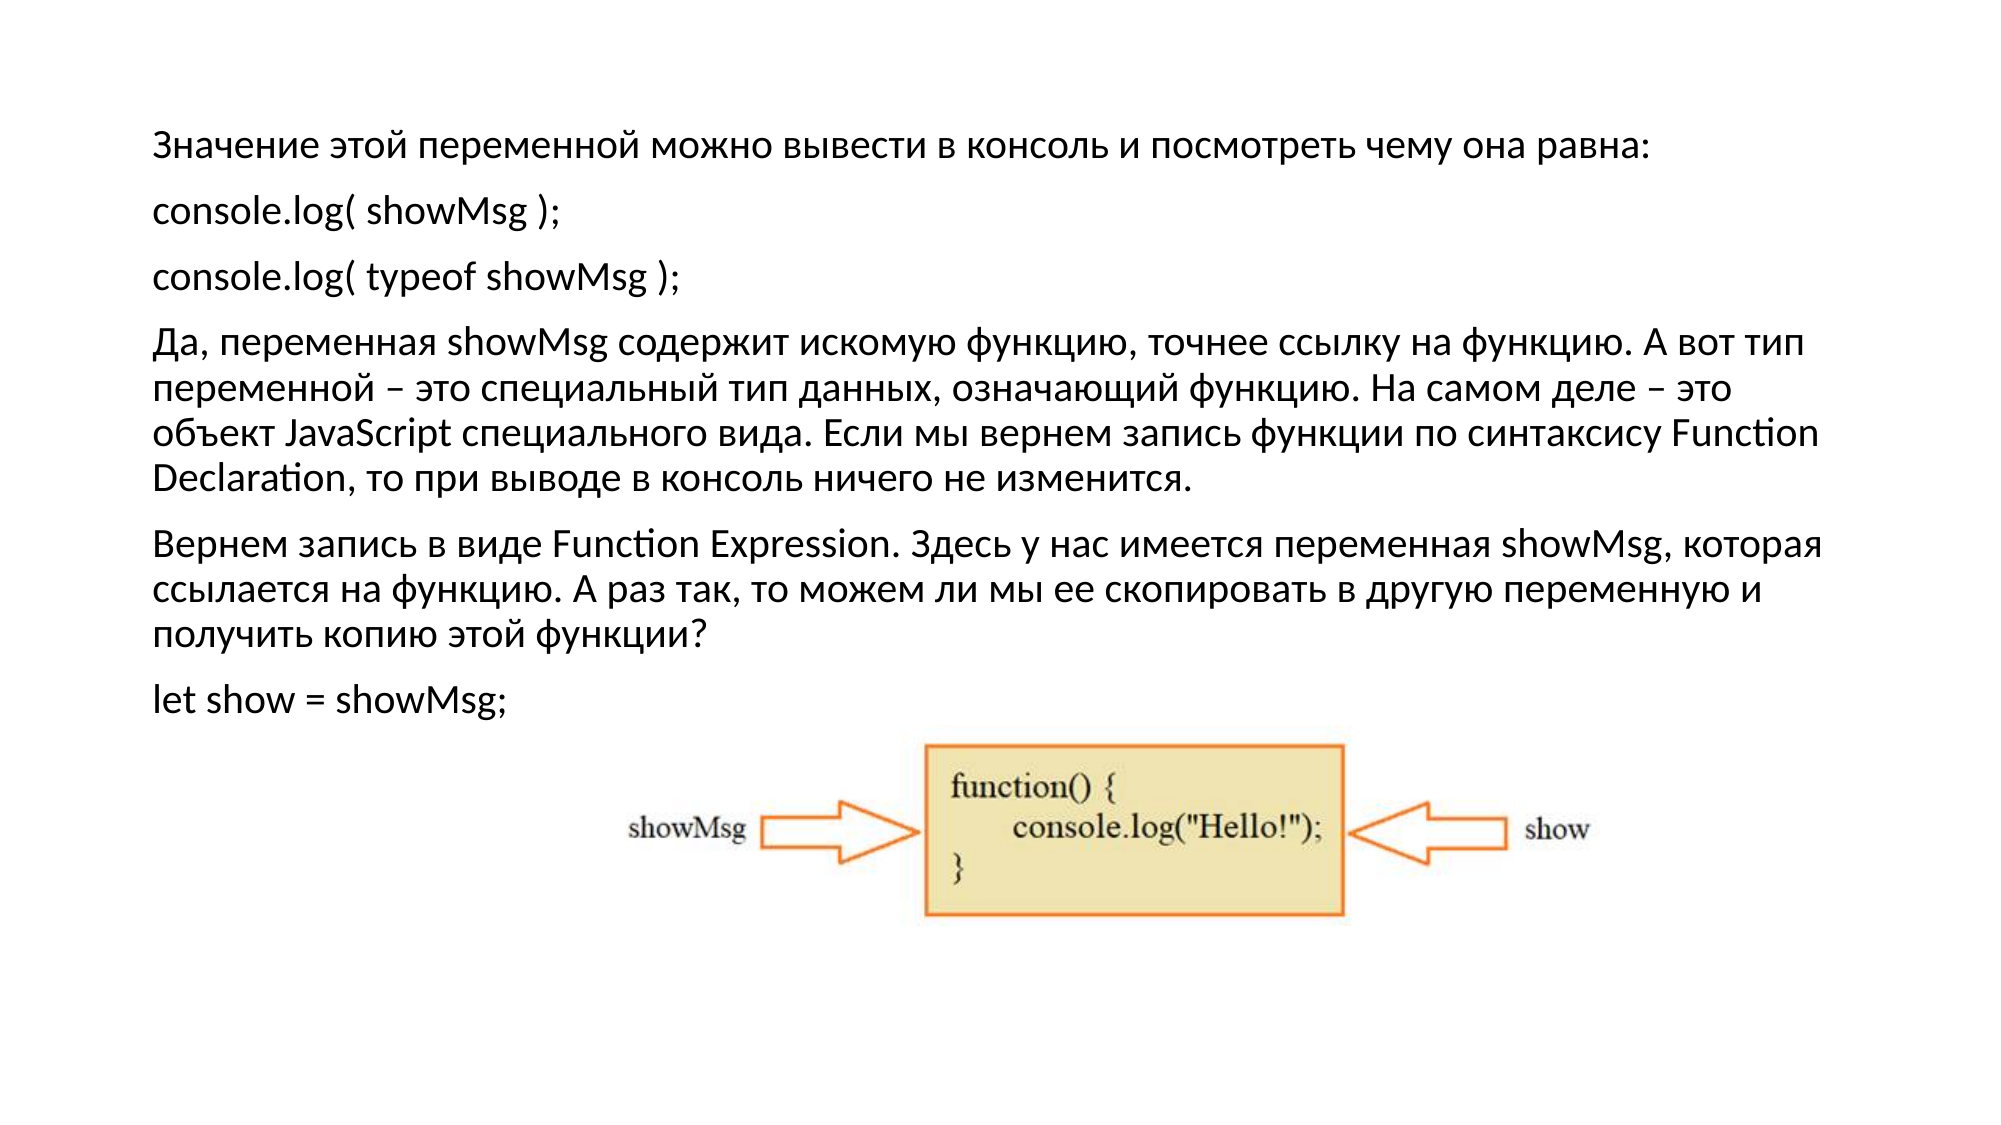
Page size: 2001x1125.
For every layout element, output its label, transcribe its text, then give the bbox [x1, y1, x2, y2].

list Значение этой переменной можно вывести в консоль и посмотреть чему она равна: console.log( showMsg ); console.log( typeof showMsg ); Да, переменная showMsg содержит искомую функцию, точнее ссылку на функцию. А вот тип переменной – это специальный тип данных, означающий функцию. На самом деле – это объект JavaScript специального вида. Если мы вернем запись функции по синтаксису Function Declaration, то при выводе в консоль ничего не изменится. Вернем запись в виде Function Expression. Здесь у нас имеется переменная showMsg, которая ссылается на функцию. А раз так, то можем ли мы ее скопировать в другую переменную и получить копию этой функции? let show = showMsg; [137, 114, 1863, 1014]
picture [626, 725, 1600, 926]
